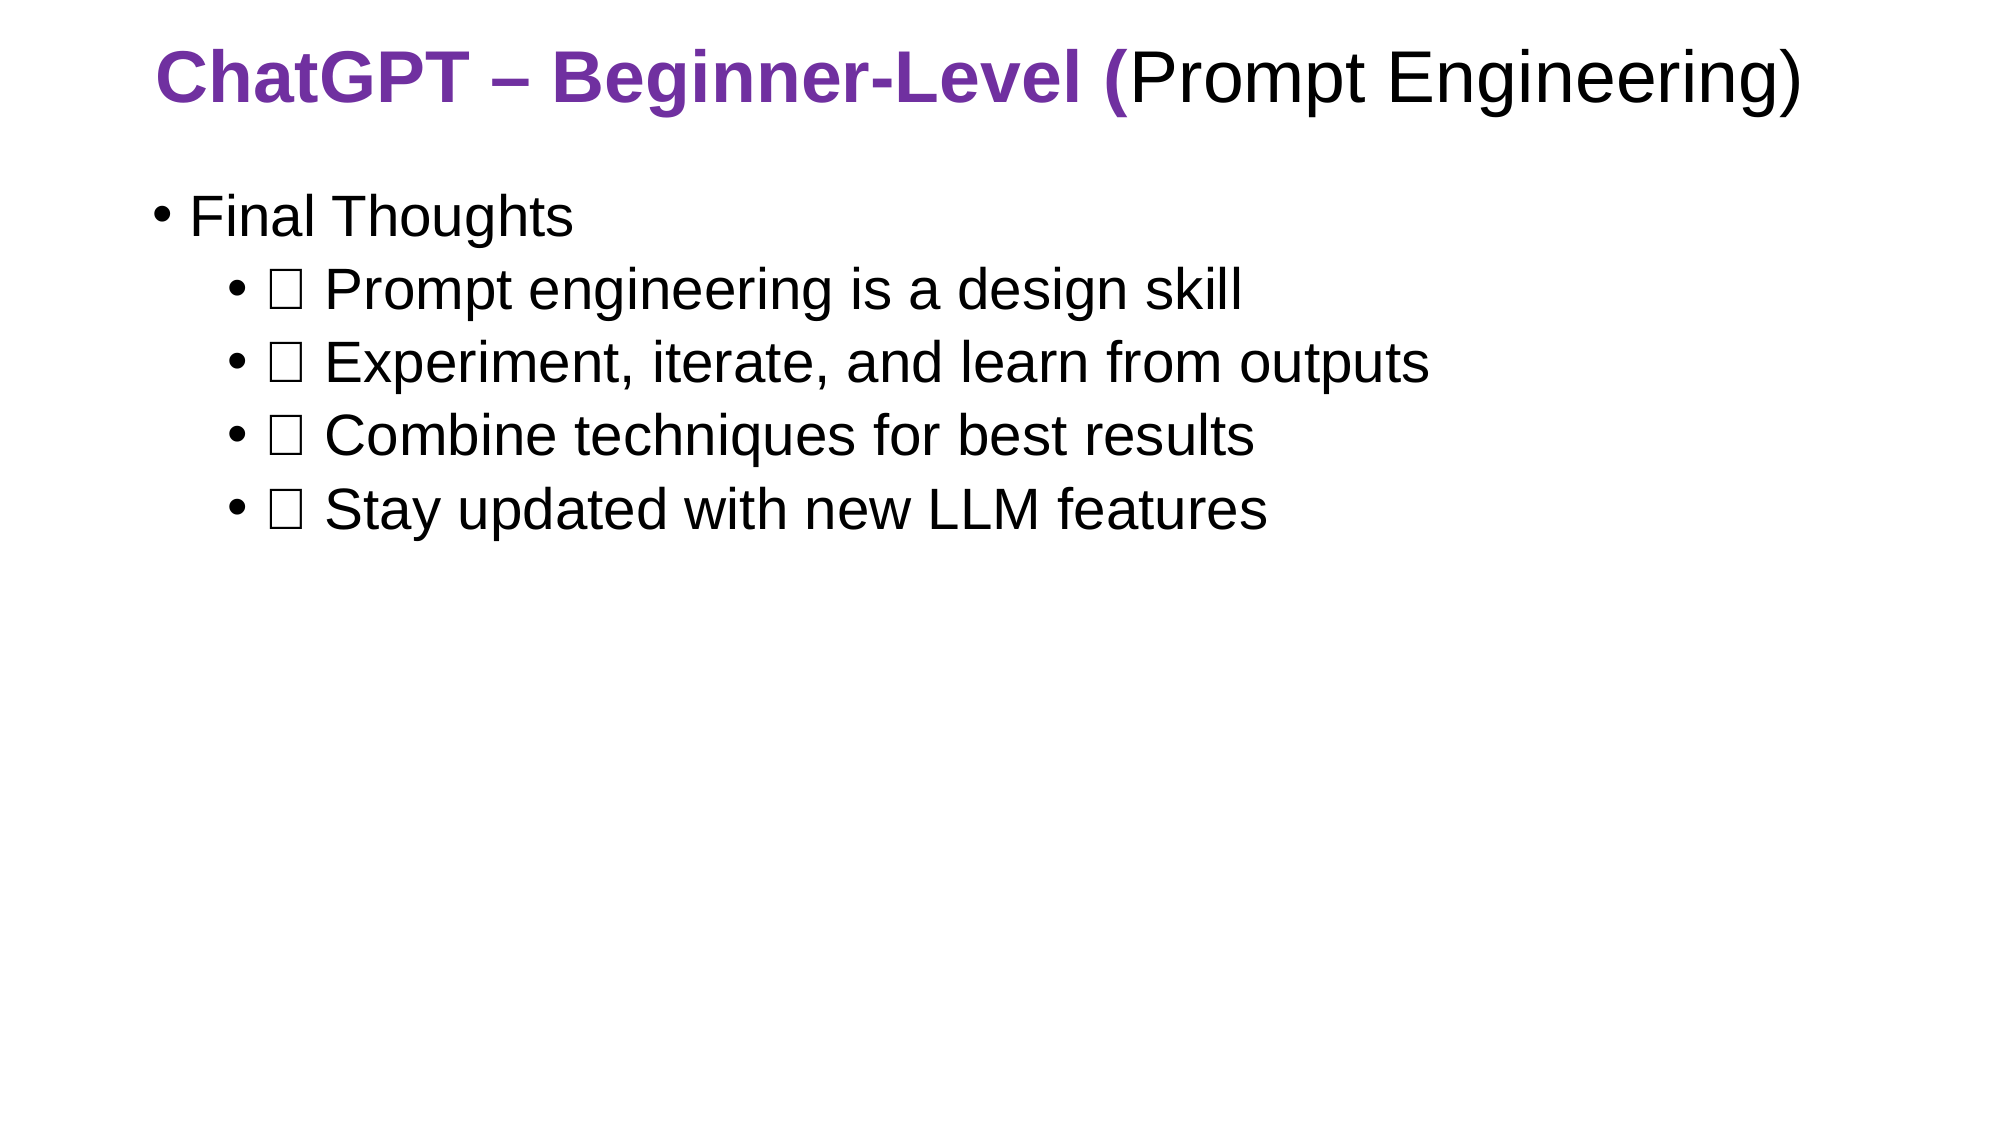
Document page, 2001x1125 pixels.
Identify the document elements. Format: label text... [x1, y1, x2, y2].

list Final Thoughts ✅ Prompt engineering is a design skill ✅ Experiment, iterate, and learn from outputs ✅ Combine techniques for best results ✅ Stay updated with new LLM features [137, 178, 1863, 1014]
title ChatGPT – Beginner-Level (Prompt Engineering) [21, 8, 1940, 150]
